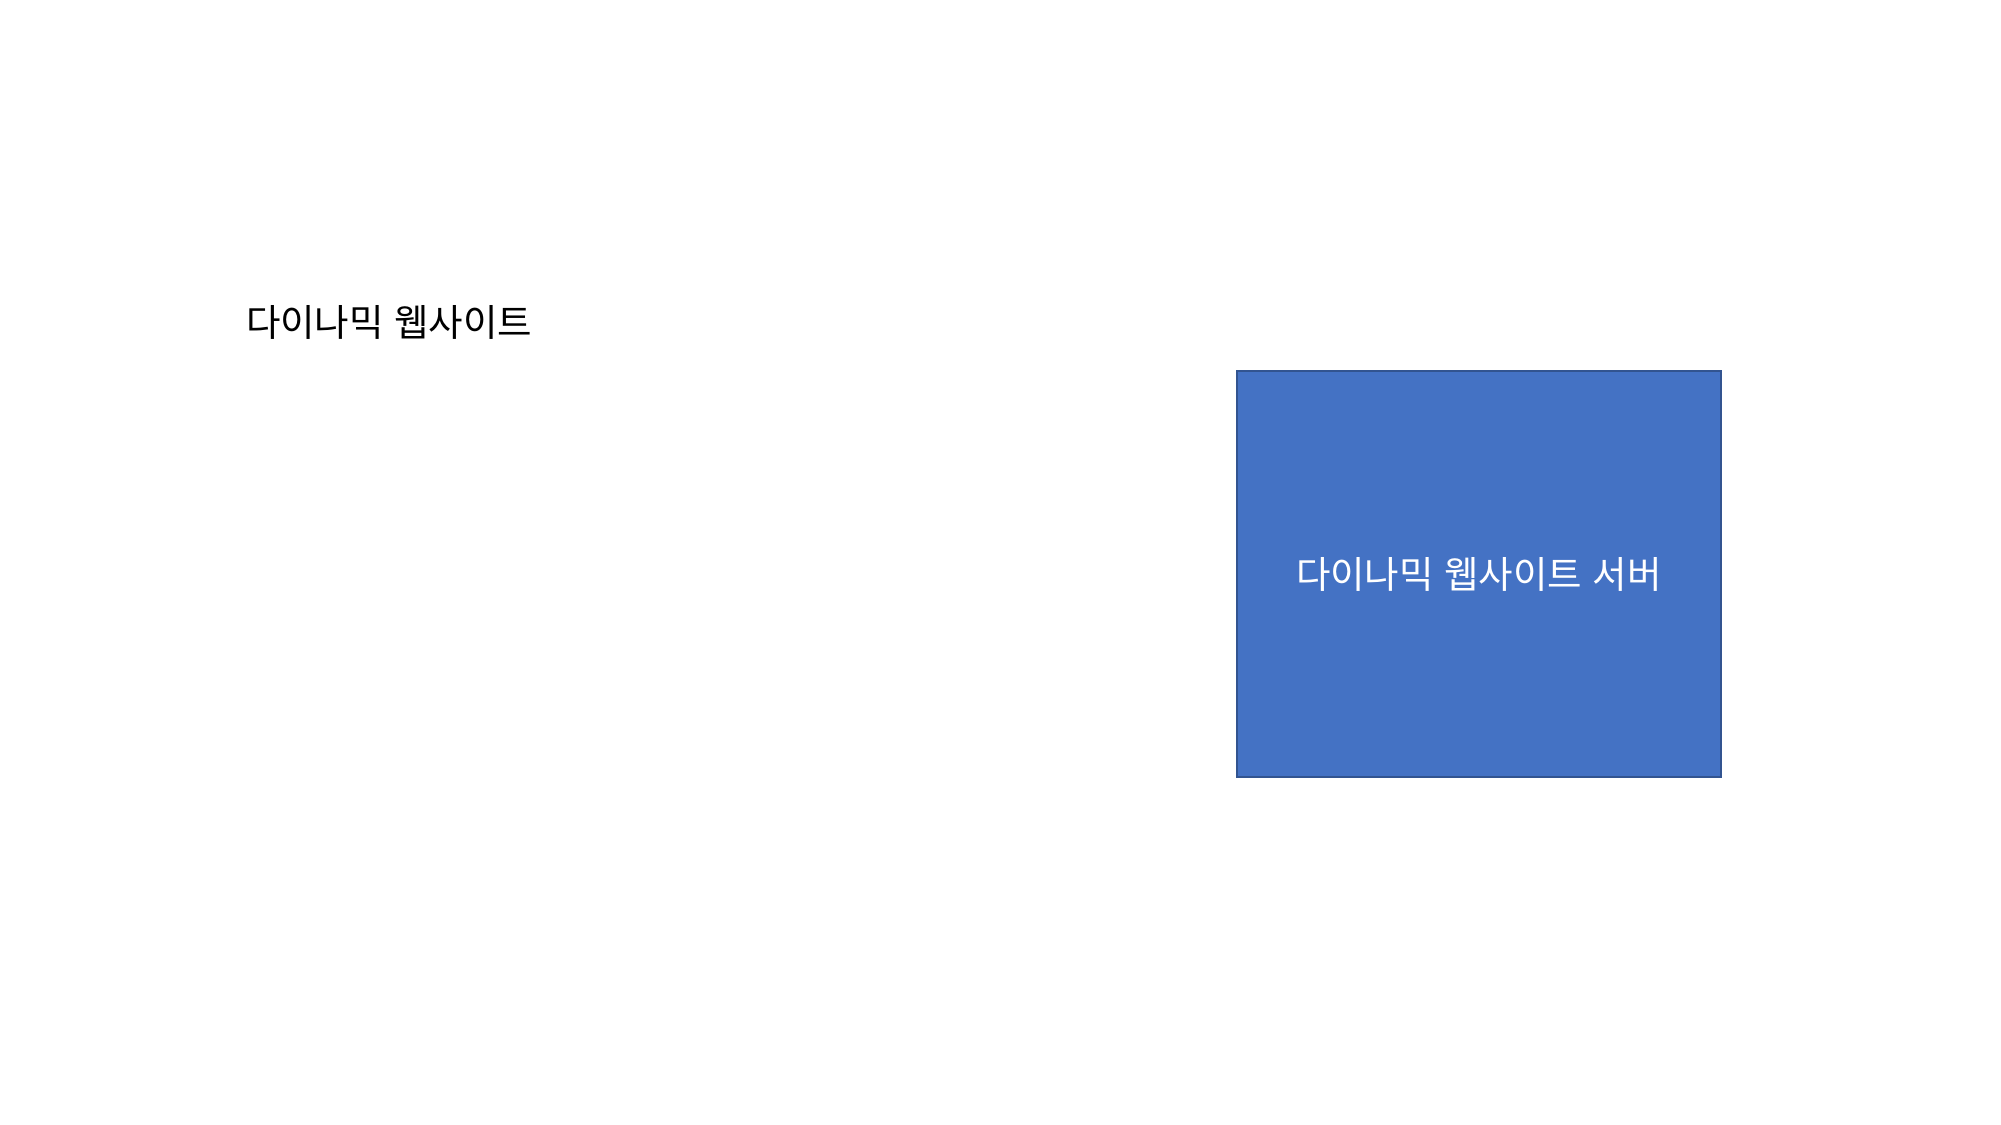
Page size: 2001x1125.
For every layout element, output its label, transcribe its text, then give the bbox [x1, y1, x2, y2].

text_box 다이나믹 웹사이트 [231, 291, 938, 352]
text_box 다이나믹 웹사이트 서버 [1236, 370, 1722, 778]
